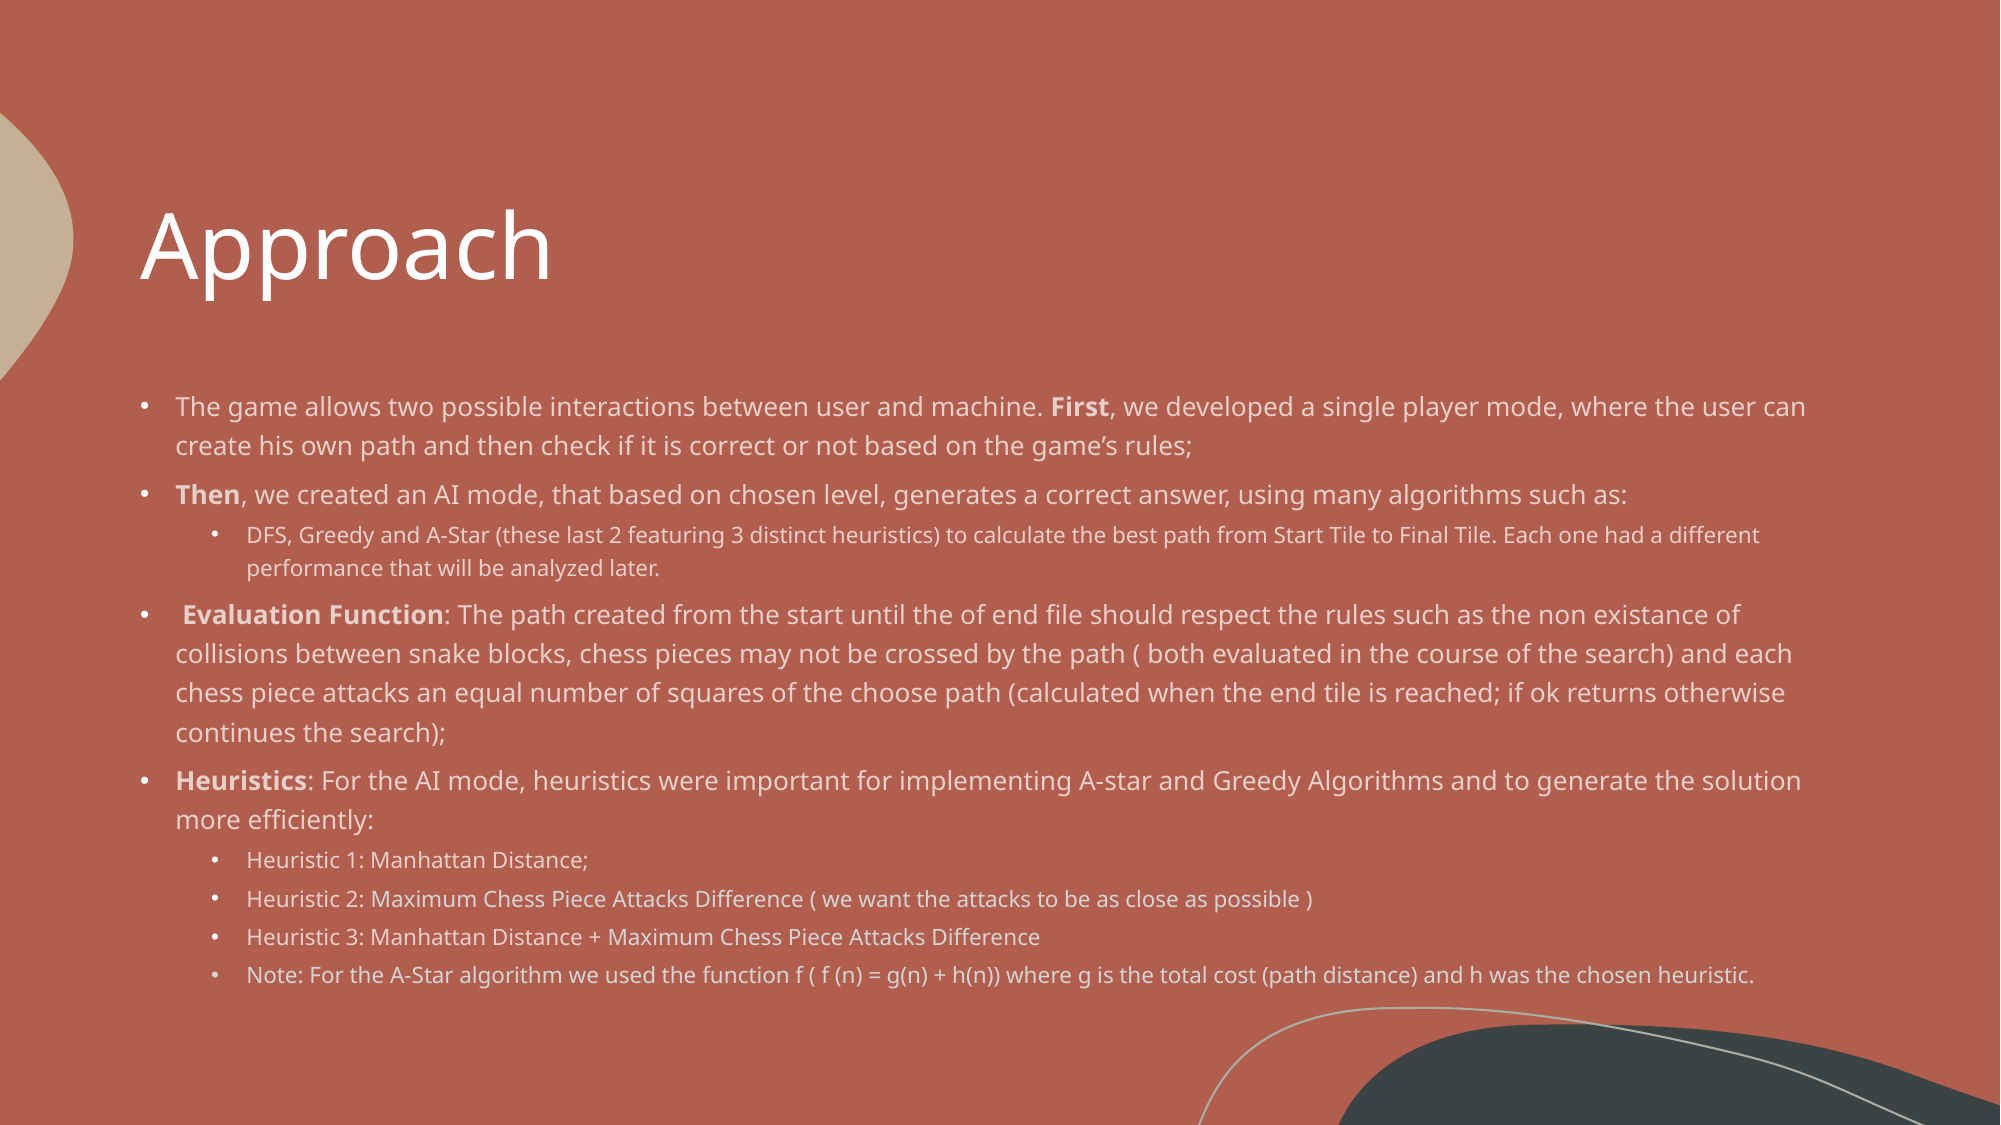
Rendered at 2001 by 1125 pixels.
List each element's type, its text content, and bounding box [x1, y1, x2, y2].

list The game allows two possible interactions between user and machine. First, we developed a single player mode, where the user can create his own path and then check if it is correct or not based on the game’s rules; Then, we created an AI mode, that based on chosen level, generates a correct answer, using many algorithms such as: DFS, Greedy and A-Star (these last 2 featuring 3 distinct heuristics) to calculate the best path from Start Tile to Final Tile. Each one had a different performance that will be analyzed later. Evaluation Function: The path created from the start until the of end file should respect the rules such as the non existance of collisions between snake blocks, chess pieces may not be crossed by the path ( both evaluated in the course of the search) and each chess piece attacks an equal number of squares of the choose path (calculated when the end tile is reached; if ok returns otherwise continues the search); Heuristics: For the AI mode, heuristics were important for implementing A-star and Greedy Algorithms and to generate the solution more efficiently: Heuristic 1: Manhattan Distance; Heuristic 2: Maximum Chess Piece Attacks Difference ( we want the attacks to be as close as possible ) Heuristic 3: Manhattan Distance + Maximum Chess Piece Attacks Difference Note: For the A-Star algorithm we used the function f ( f (n) = g(n) + h(n)) where g is the total cost (path distance) and h was the chosen heuristic. [125, 375, 1875, 1002]
title Approach [125, 125, 1875, 375]
